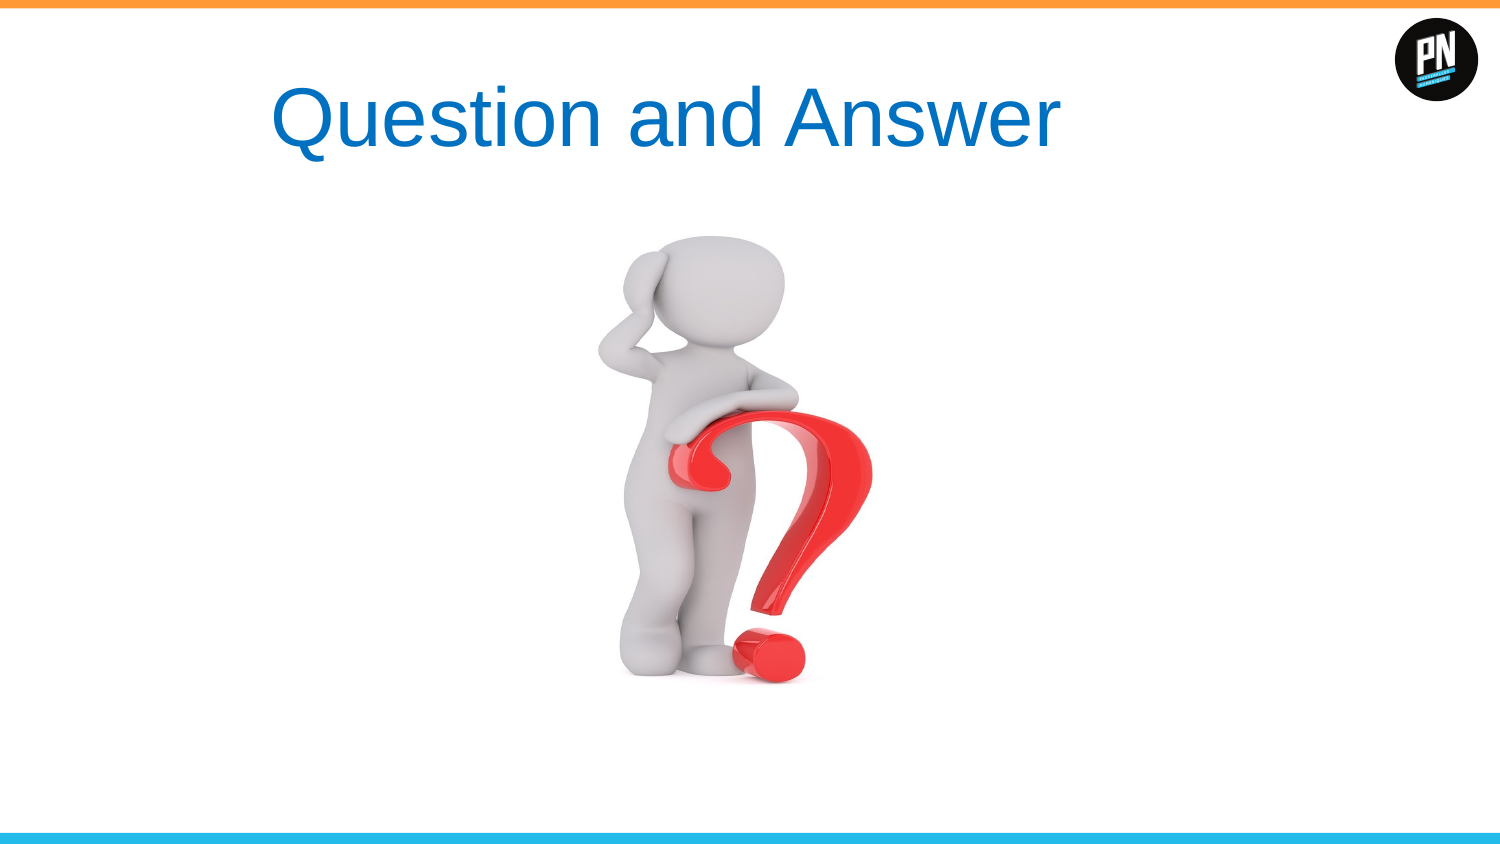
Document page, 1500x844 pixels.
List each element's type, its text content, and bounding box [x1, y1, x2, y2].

text_box Question and Answer [256, 55, 1133, 171]
picture [398, 202, 1046, 703]
picture [1394, 17, 1479, 102]
